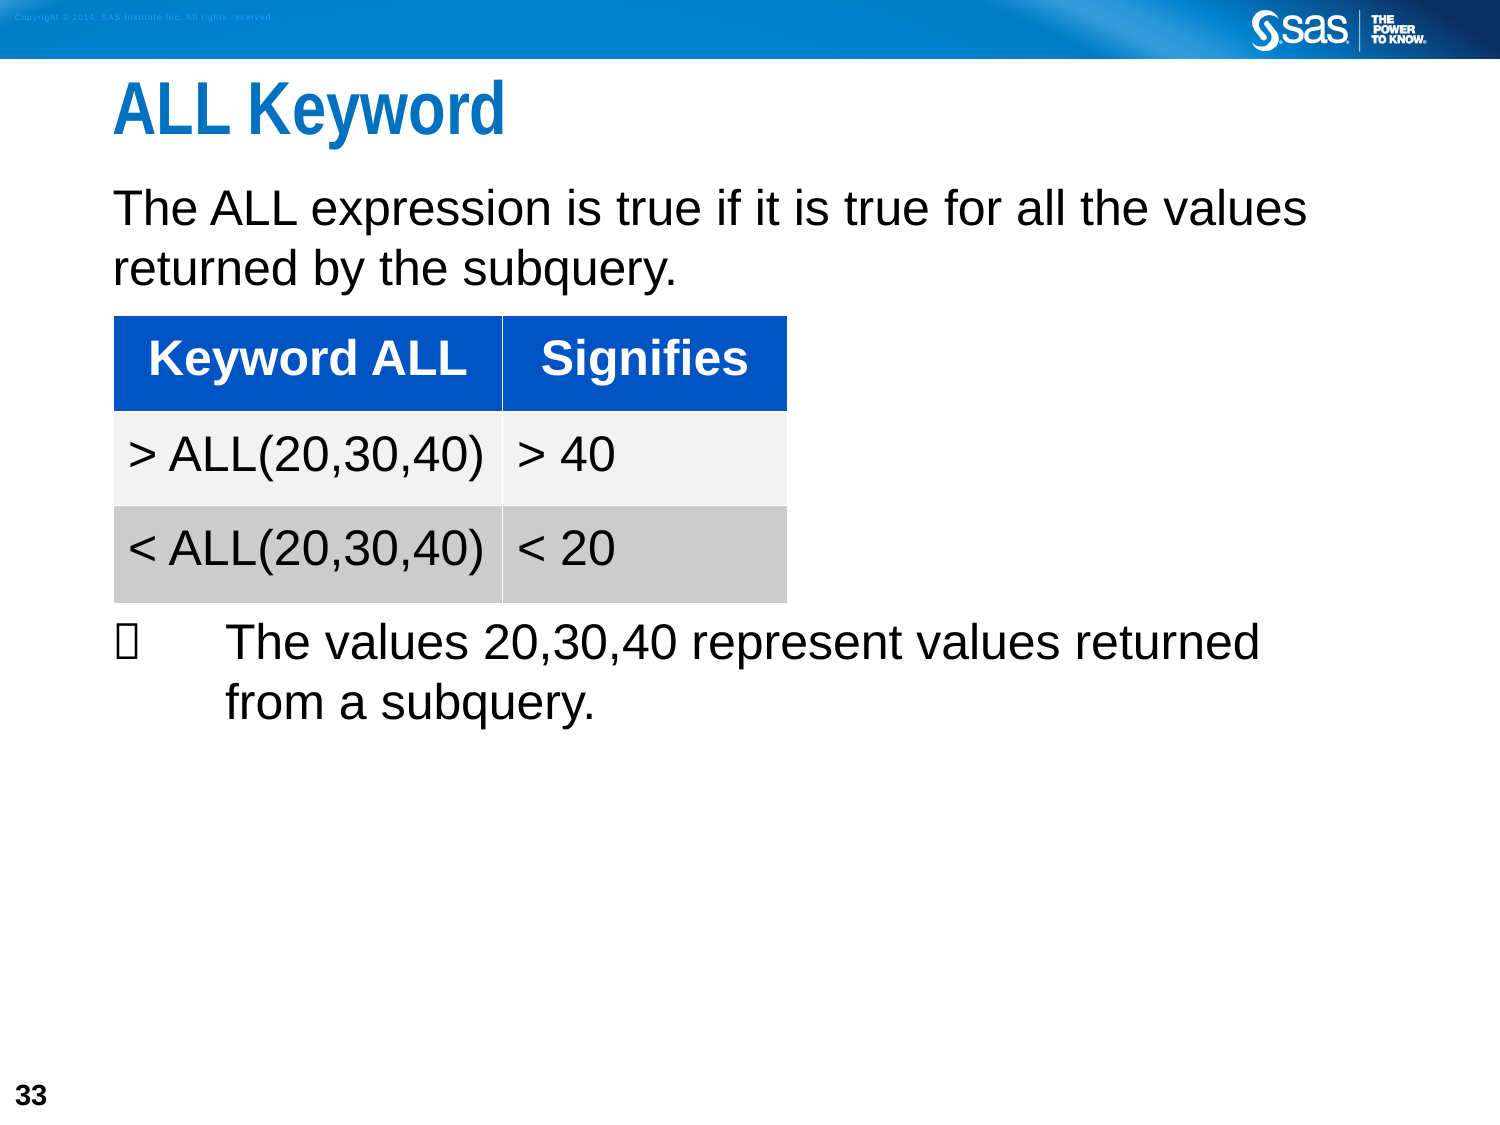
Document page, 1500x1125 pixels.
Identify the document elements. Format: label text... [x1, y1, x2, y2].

title ALL Keyword [112, 75, 1500, 187]
table_cell > 40 [503, 413, 787, 505]
table_cell > ALL(20,30,40) [114, 413, 502, 505]
table_header Keyword ALL [114, 316, 502, 411]
picture [0, 0, 1500, 59]
list The ALL expression is true if it is true for all the values returned by the subquery.  The values 20,30,40 represent values returned from a subquery. [112, 175, 1400, 310]
table_cell < 20 [503, 506, 787, 603]
table_header Signifies [503, 316, 787, 411]
table_cell < ALL(20,30,40) [114, 506, 502, 603]
